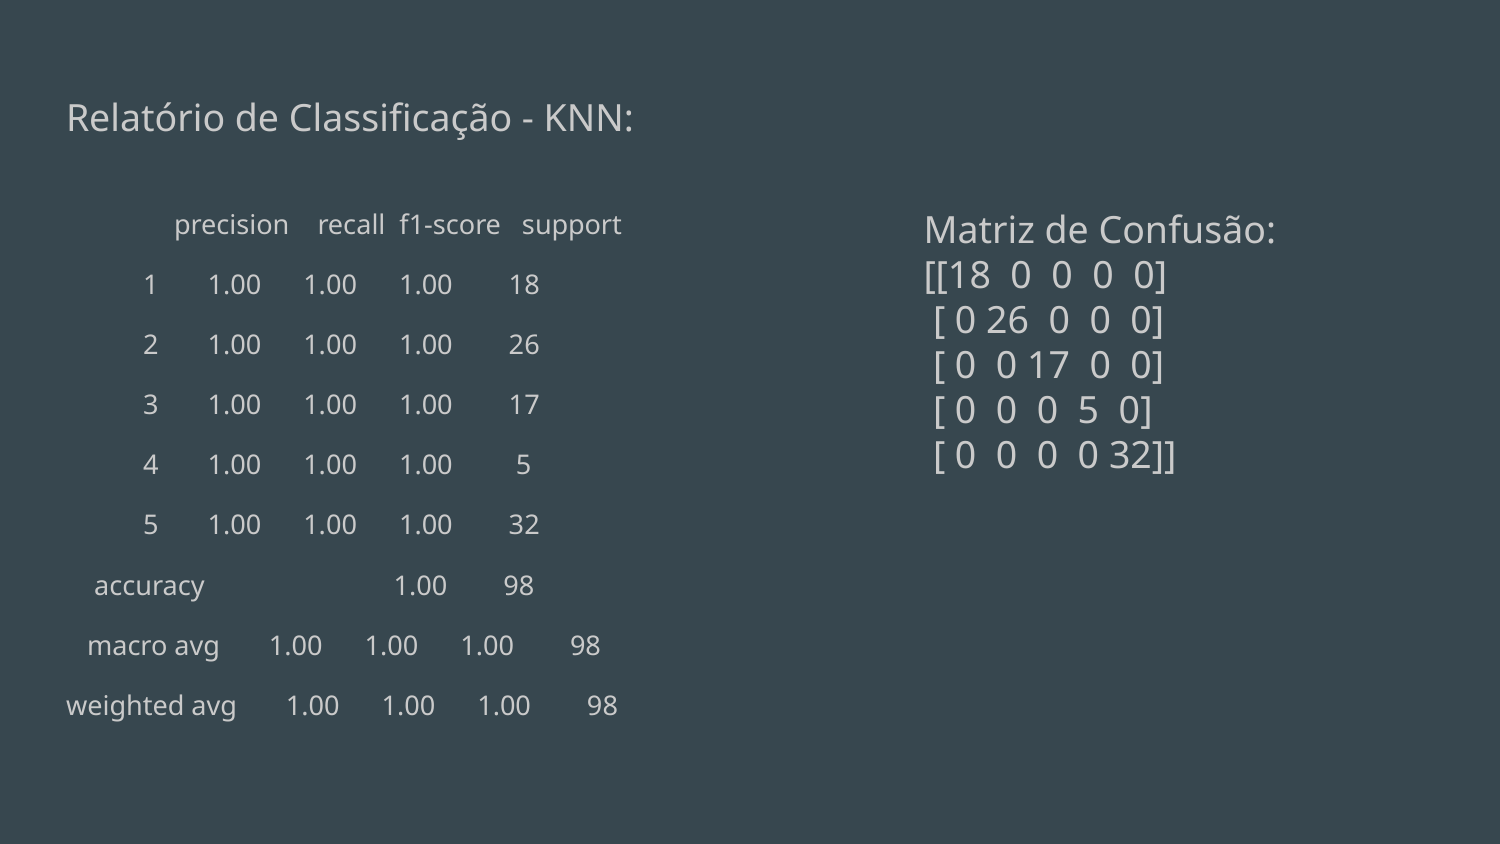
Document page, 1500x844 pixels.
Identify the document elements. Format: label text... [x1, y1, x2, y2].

list precision recall f1-score support 1 1.00 1.00 1.00 18 2 1.00 1.00 1.00 26 3 1.00 1.00 1.00 17 4 1.00 1.00 1.00 5 5 1.00 1.00 1.00 32 accuracy 1.00 98 macro avg 1.00 1.00 1.00 98 weighted avg 1.00 1.00 1.00 98 [51, 184, 767, 746]
title Relatório de Classificação - KNN: [51, 68, 1449, 163]
text_box Matriz de Confusão: [[18 0 0 0 0] [ 0 26 0 0 0] [ 0 0 17 0 0] [ 0 0 0 5 0] [ 0 0 0 0 32]] [908, 191, 1479, 754]
